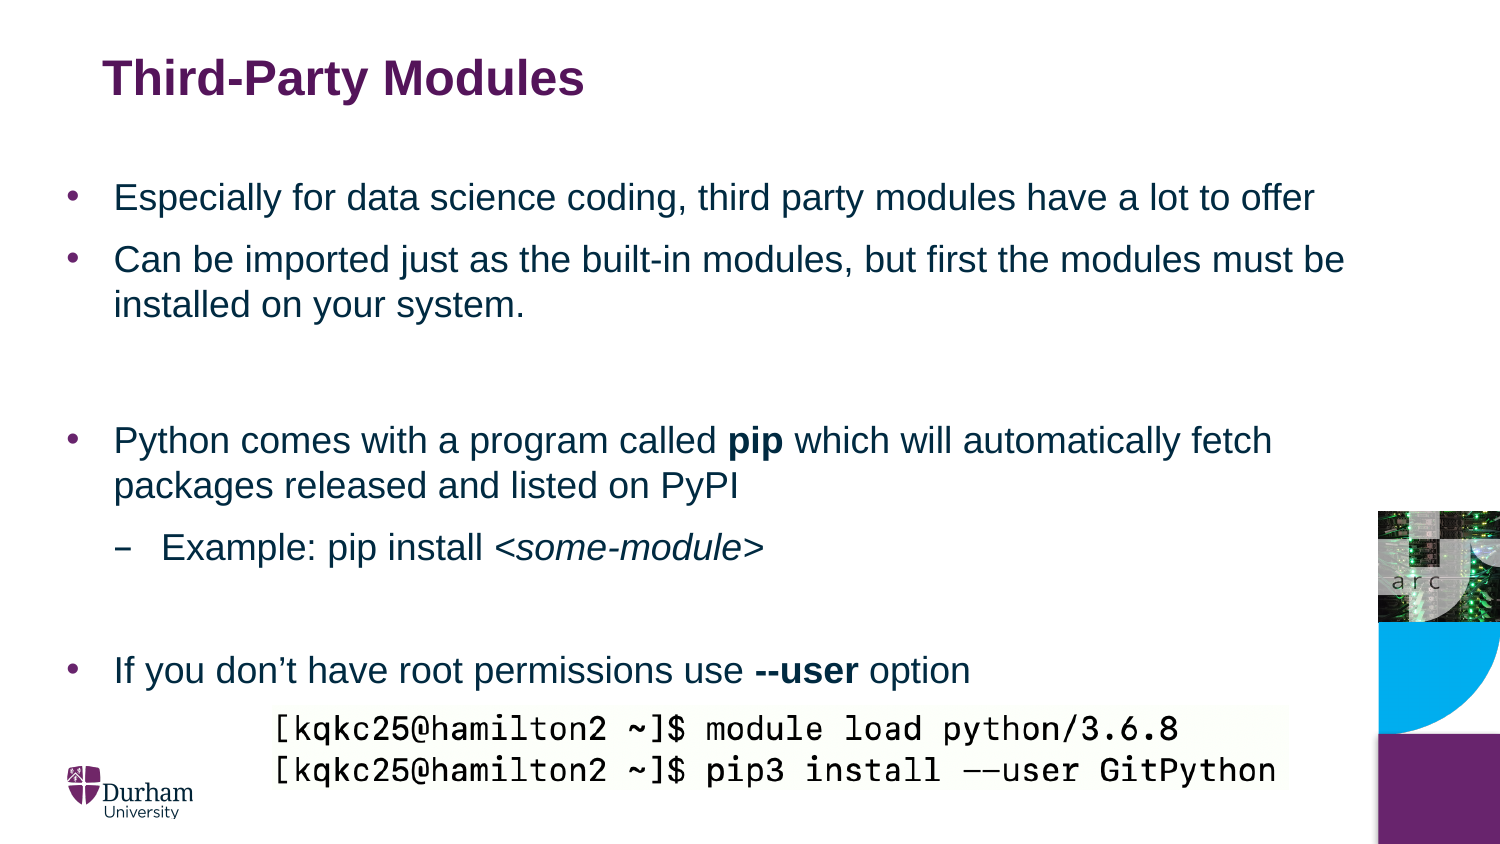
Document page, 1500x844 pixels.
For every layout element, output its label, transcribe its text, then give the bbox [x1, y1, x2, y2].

title Third-Party Modules [101, 45, 1399, 187]
picture [272, 704, 1289, 790]
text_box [1378, 511, 1500, 844]
list Especially for data science coding, third party modules have a lot to offer Can be imported just as the built-in modules, but first the modules must be installed on your system. Python comes with a program called pip which will automatically fetch packages released and listed on PyPI Example: pip install <some-module> If you don’t have root permissions use --user option [66, 173, 1363, 657]
